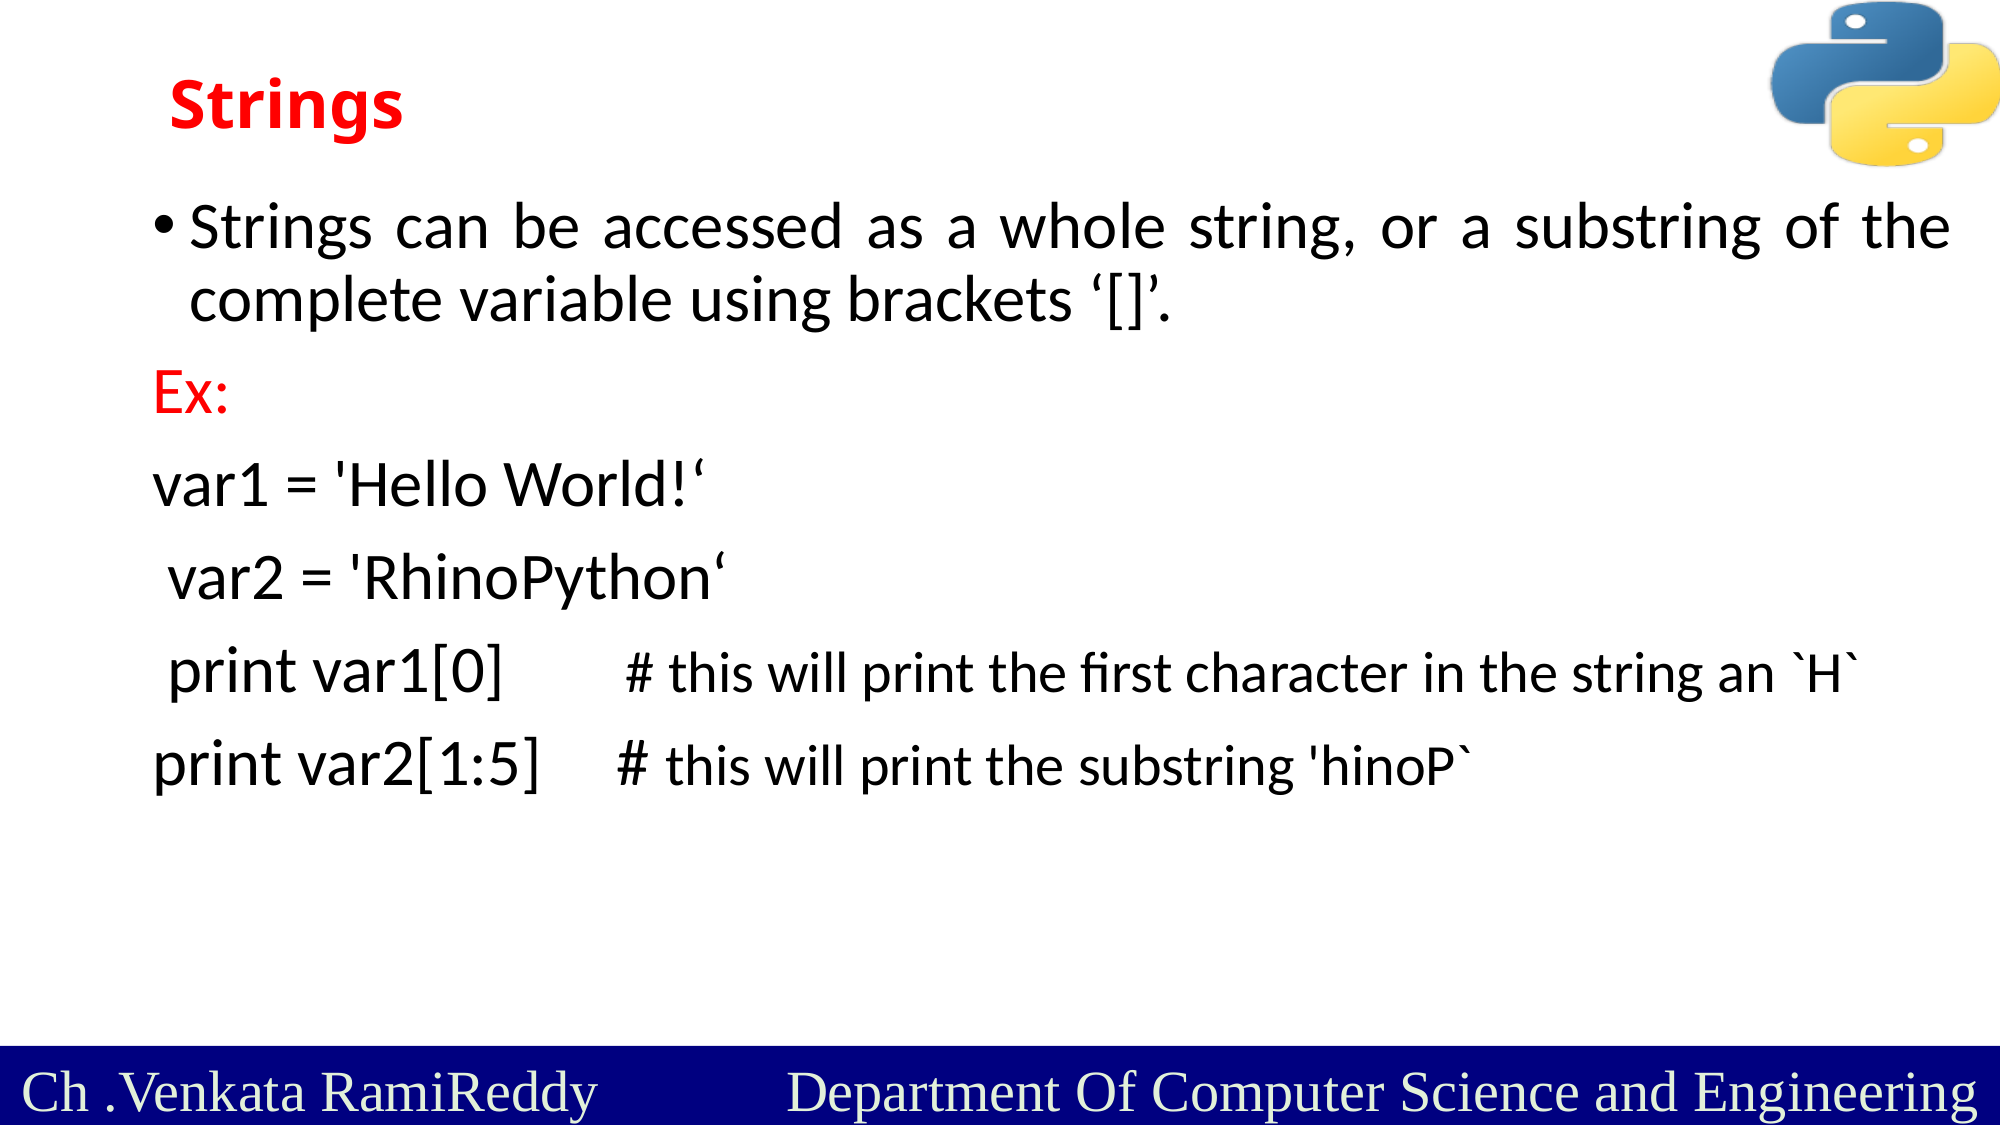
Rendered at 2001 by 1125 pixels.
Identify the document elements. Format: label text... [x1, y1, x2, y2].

text_box Ch .Venkata RamiReddy Department Of Computer Science and Engineering [0, 1045, 2000, 1125]
picture [1719, 0, 2000, 204]
list Strings can be accessed as a whole string, or a substring of the complete variable using brackets ‘[]’. Ex: var1 = 'Hello World!‘ var2 = 'RhinoPython‘ print var1[0] # this will print the first character in the string an `H` print var2[1:5] # this will print the substring 'hinoP` [137, 183, 1970, 1045]
title Strings [137, 44, 1719, 170]
